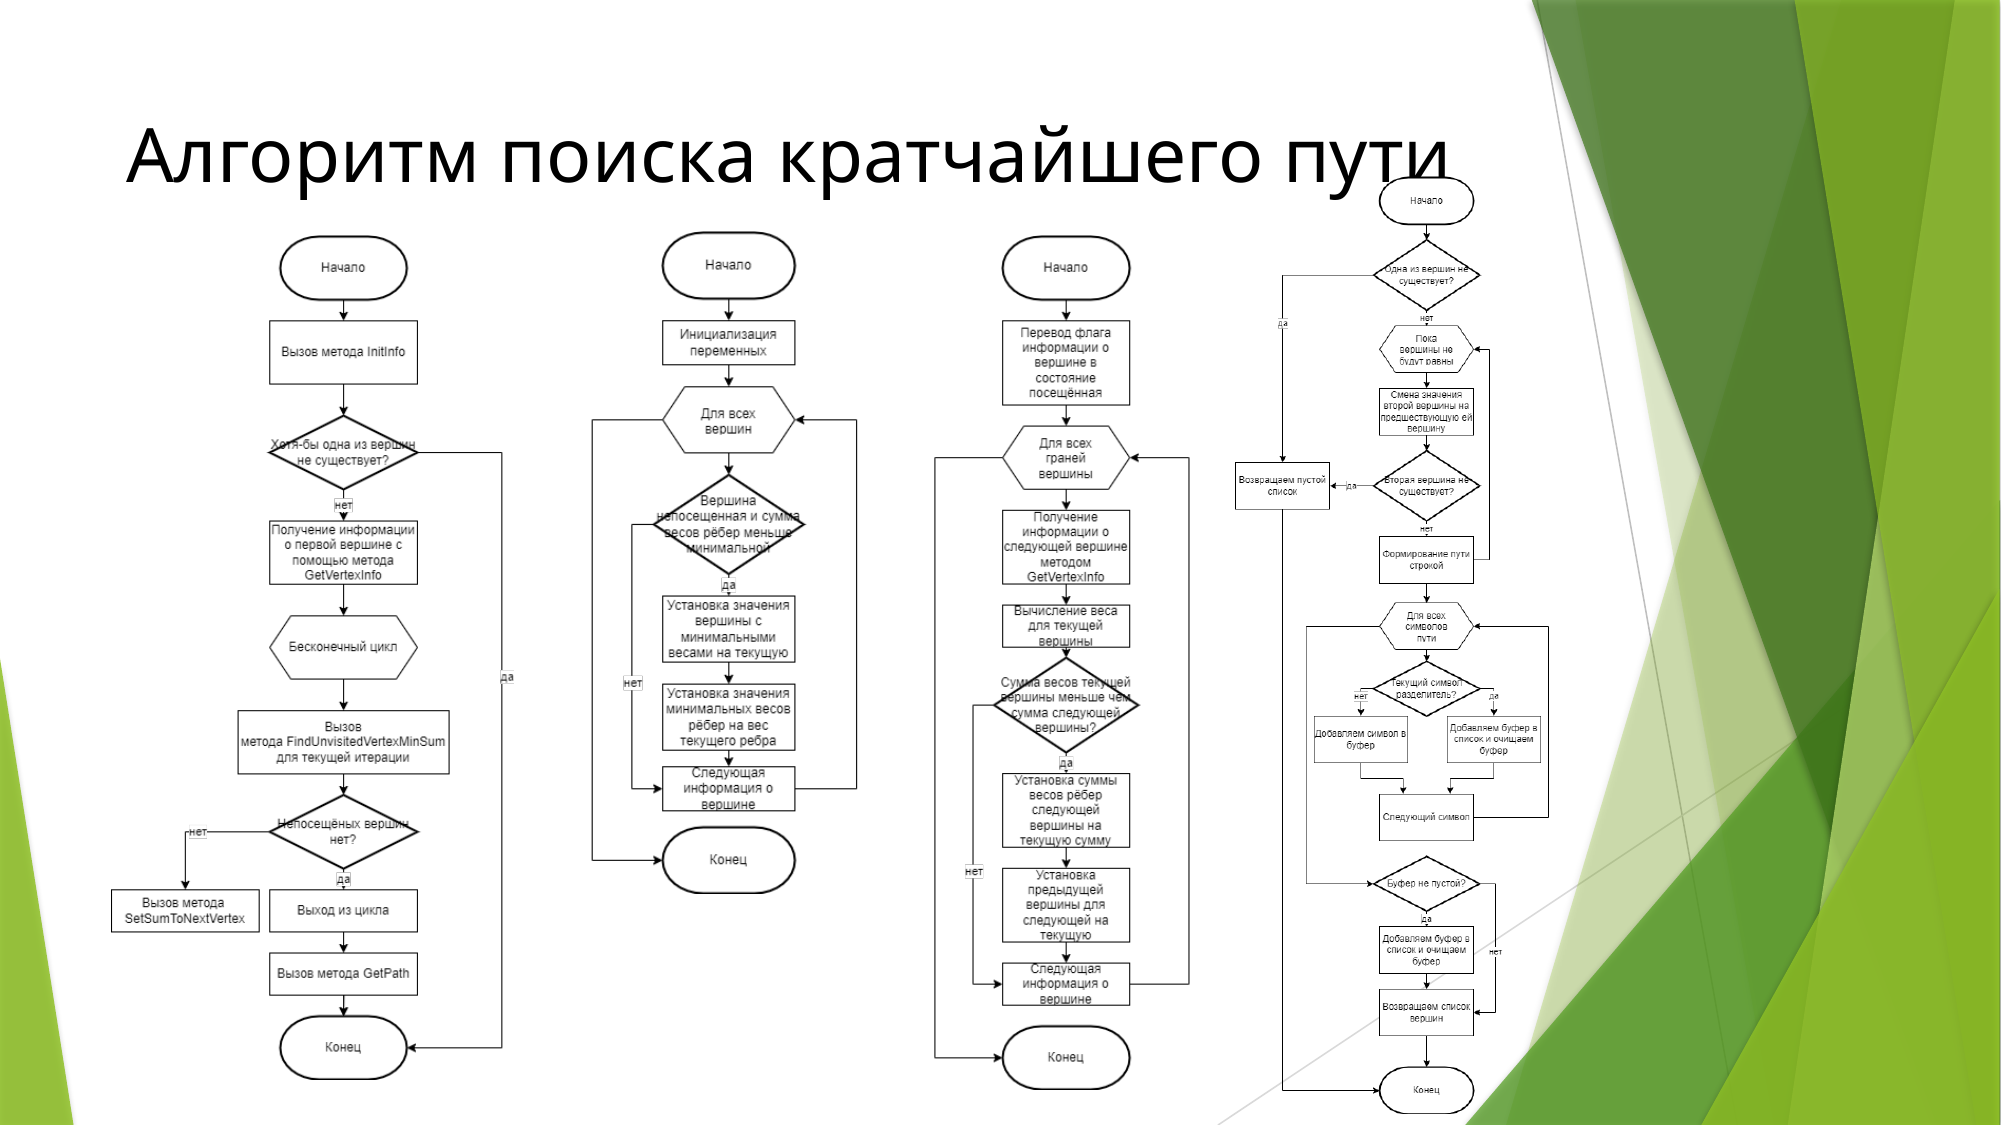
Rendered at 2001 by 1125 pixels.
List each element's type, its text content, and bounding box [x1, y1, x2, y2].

picture [927, 235, 1198, 1090]
picture [110, 235, 514, 1081]
picture [1235, 176, 1555, 1115]
picture [583, 230, 867, 895]
title Алгоритм поиска кратчайшего пути [111, 99, 1522, 317]
